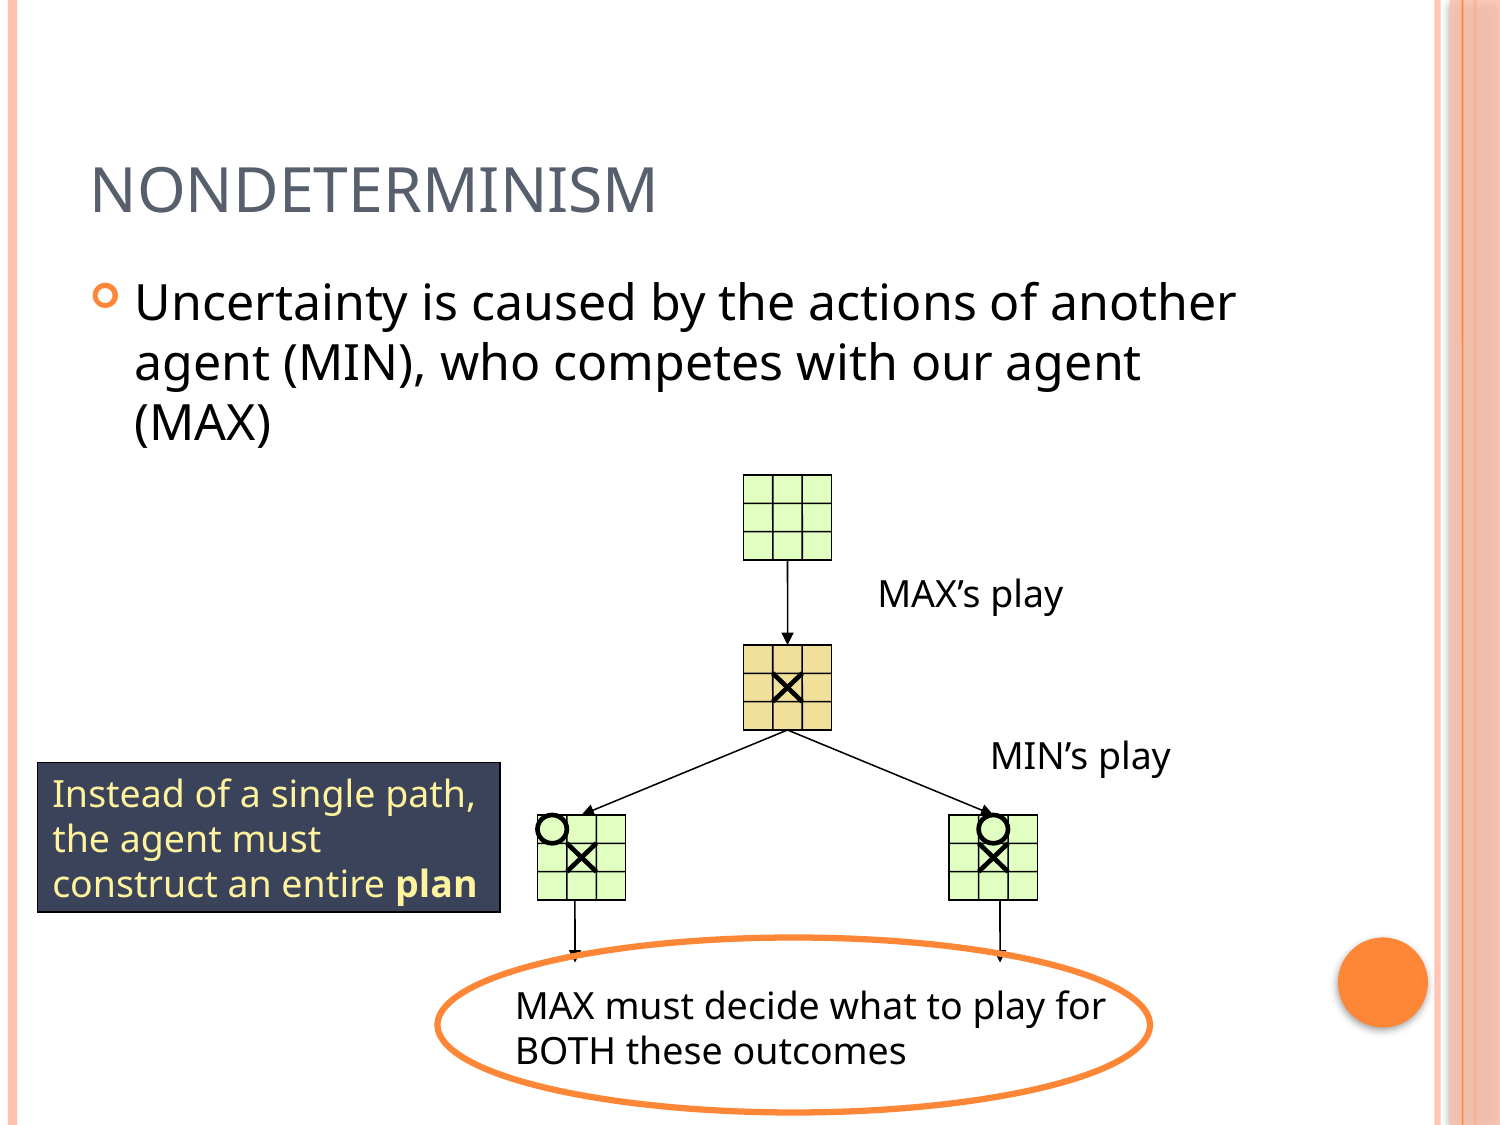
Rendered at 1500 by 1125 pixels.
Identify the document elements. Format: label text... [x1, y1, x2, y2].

title Nondeterminism [75, 45, 1300, 233]
text_box MAX’s play [1044, 562, 1113, 623]
list Uncertainty is caused by the actions of another agent (MIN), who competes with our agent (MAX) [75, 262, 1300, 1062]
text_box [536, 474, 1039, 759]
text_box MIN’s play [1044, 724, 1225, 785]
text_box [36, 761, 1151, 1114]
